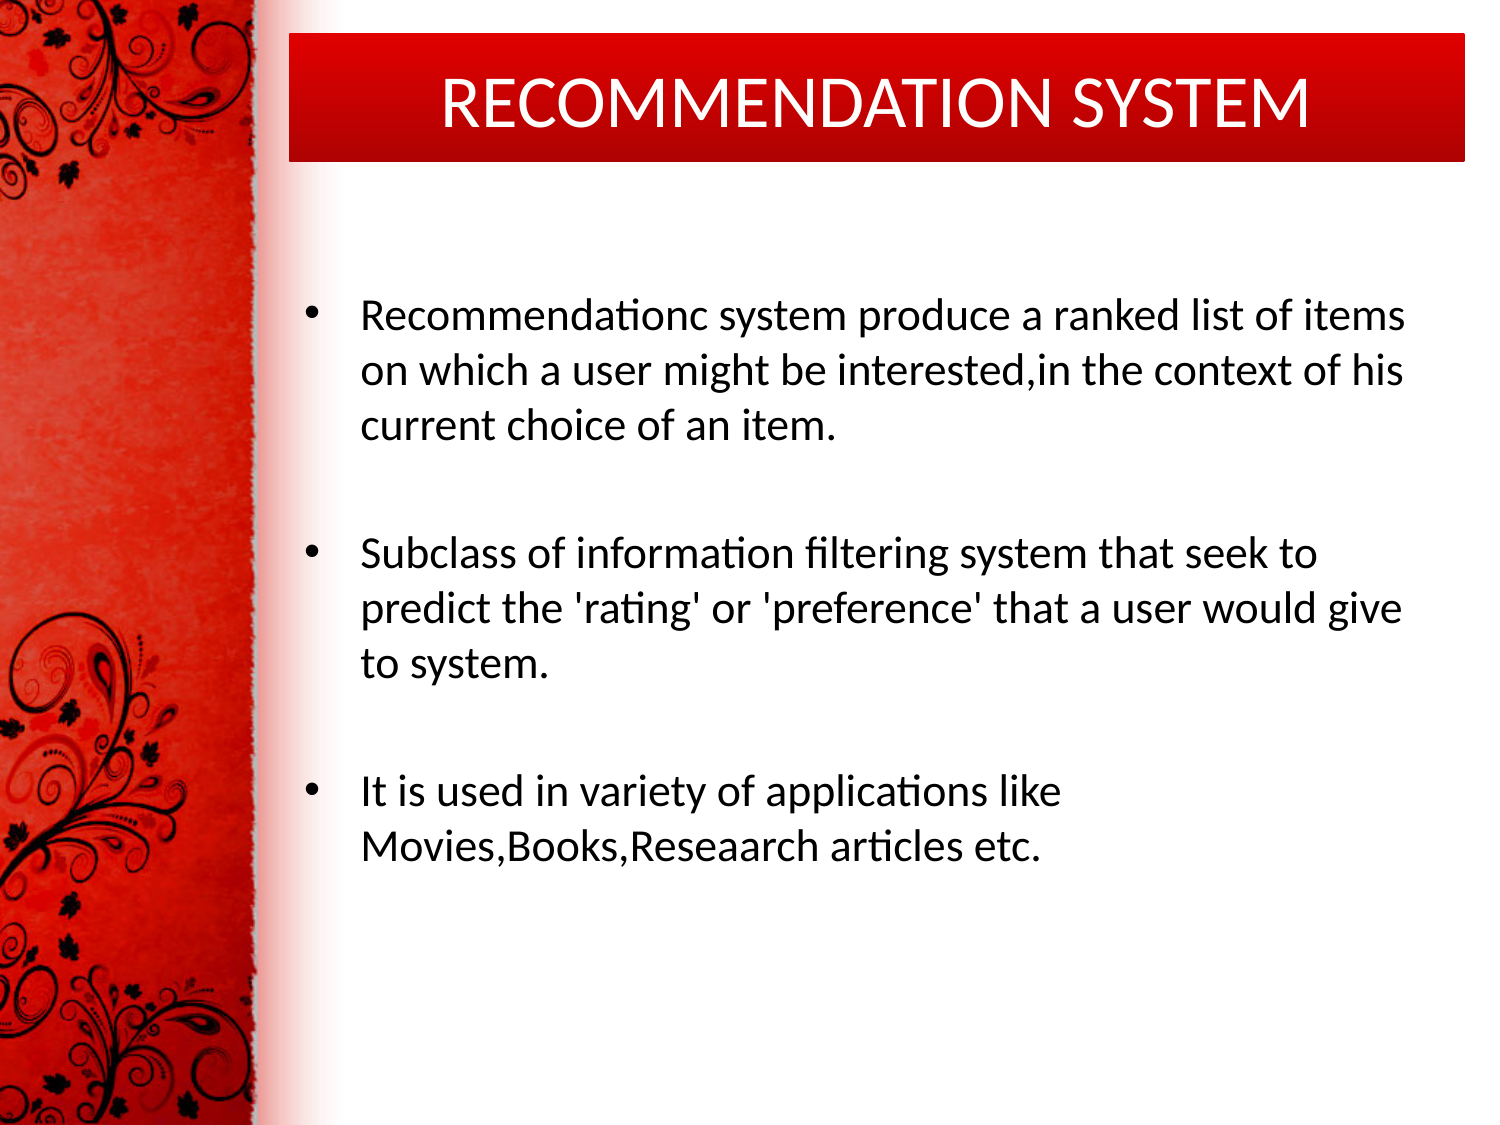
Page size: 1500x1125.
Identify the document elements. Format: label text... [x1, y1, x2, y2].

title RECOMMENDATION SYSTEM [289, 33, 1465, 163]
list Recommendationc system produce a ranked list of items on which a user might be interested,in the context of his current choice of an item. Subclass of information filtering system that seek to predict the 'rating' or 'preference' that a user would give to system. It is used in variety of applications like Movies,Books,Reseaarch articles etc. [289, 212, 1465, 994]
picture [0, 0, 1500, 1125]
